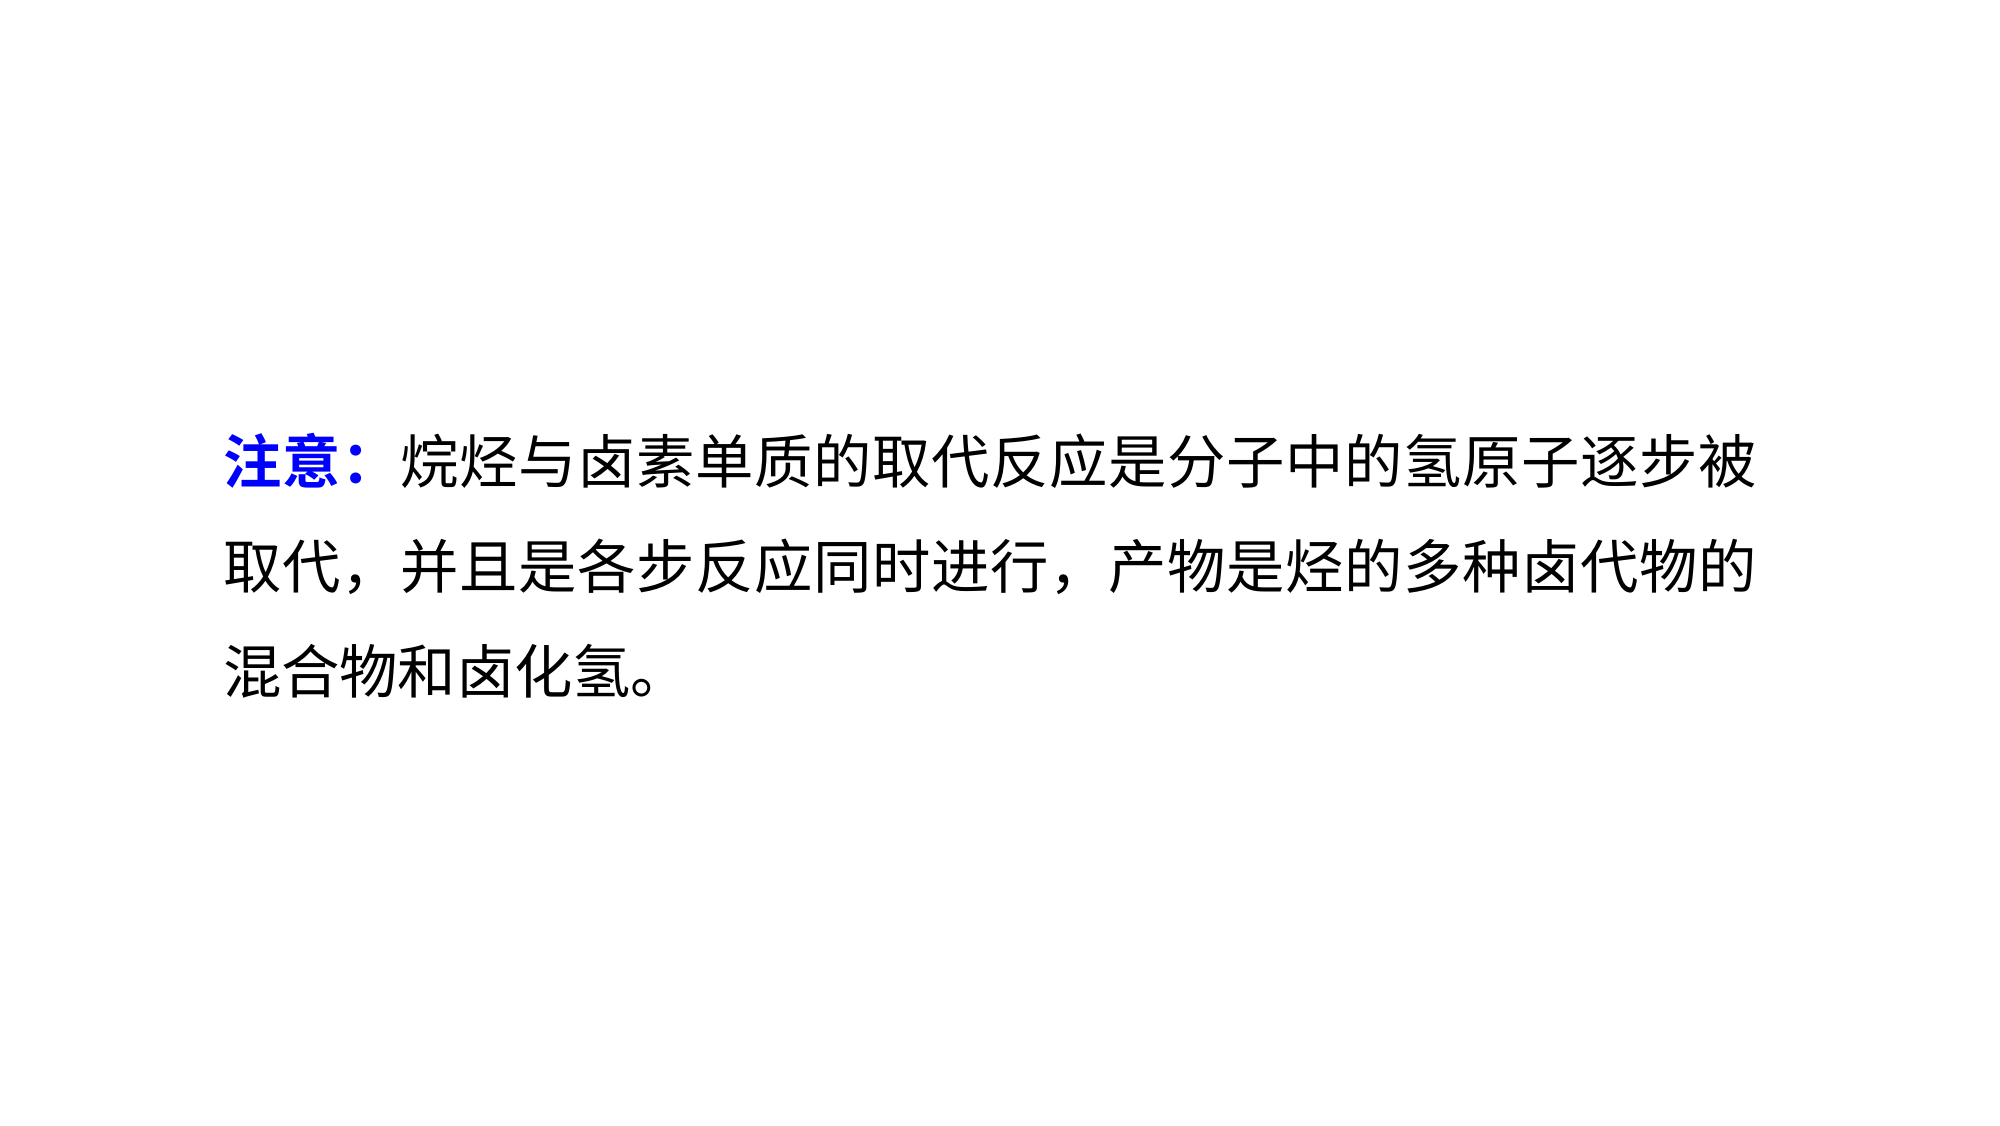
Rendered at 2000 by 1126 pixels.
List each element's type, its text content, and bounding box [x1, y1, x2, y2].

text_box 注意：烷烃与卤素单质的取代反应是分子中的氢原子逐步被取代，并且是各步反应同时进行，产物是烃的多种卤代物的混合物和卤化氢。 [208, 382, 1773, 713]
